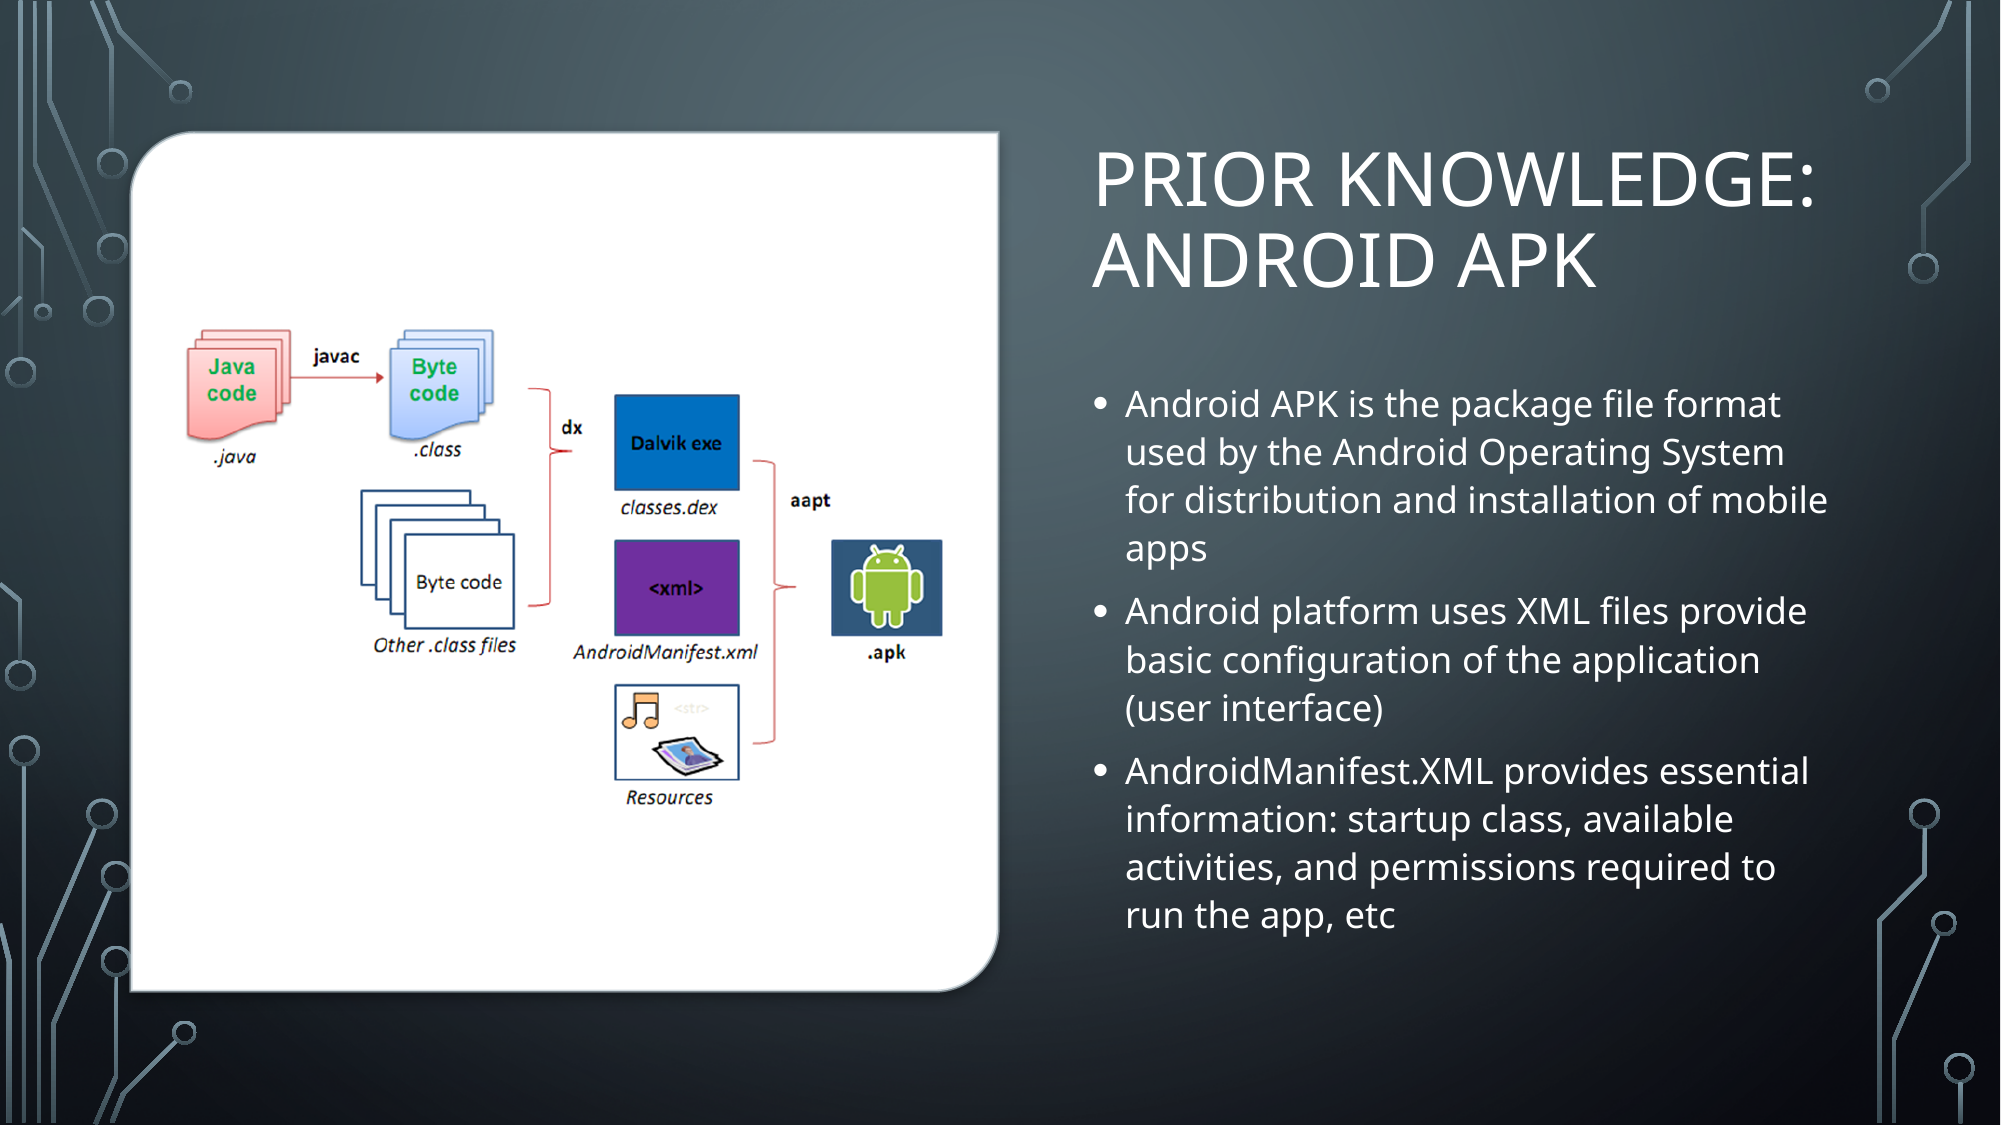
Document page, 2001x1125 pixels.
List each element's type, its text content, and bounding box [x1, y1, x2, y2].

picture [183, 319, 945, 807]
title Prior knowledge: Android APK [1077, 101, 1857, 344]
text_box [129, 131, 1000, 993]
list Android APK is the package file format used by the Android Operating System for distribution and installation of mobile apps Android platform uses XML files provide basic configuration of the application (user interface) AndroidManifest.XML provides essential information: startup class, available activities, and permissions required to run the app, etc [1077, 369, 1857, 950]
